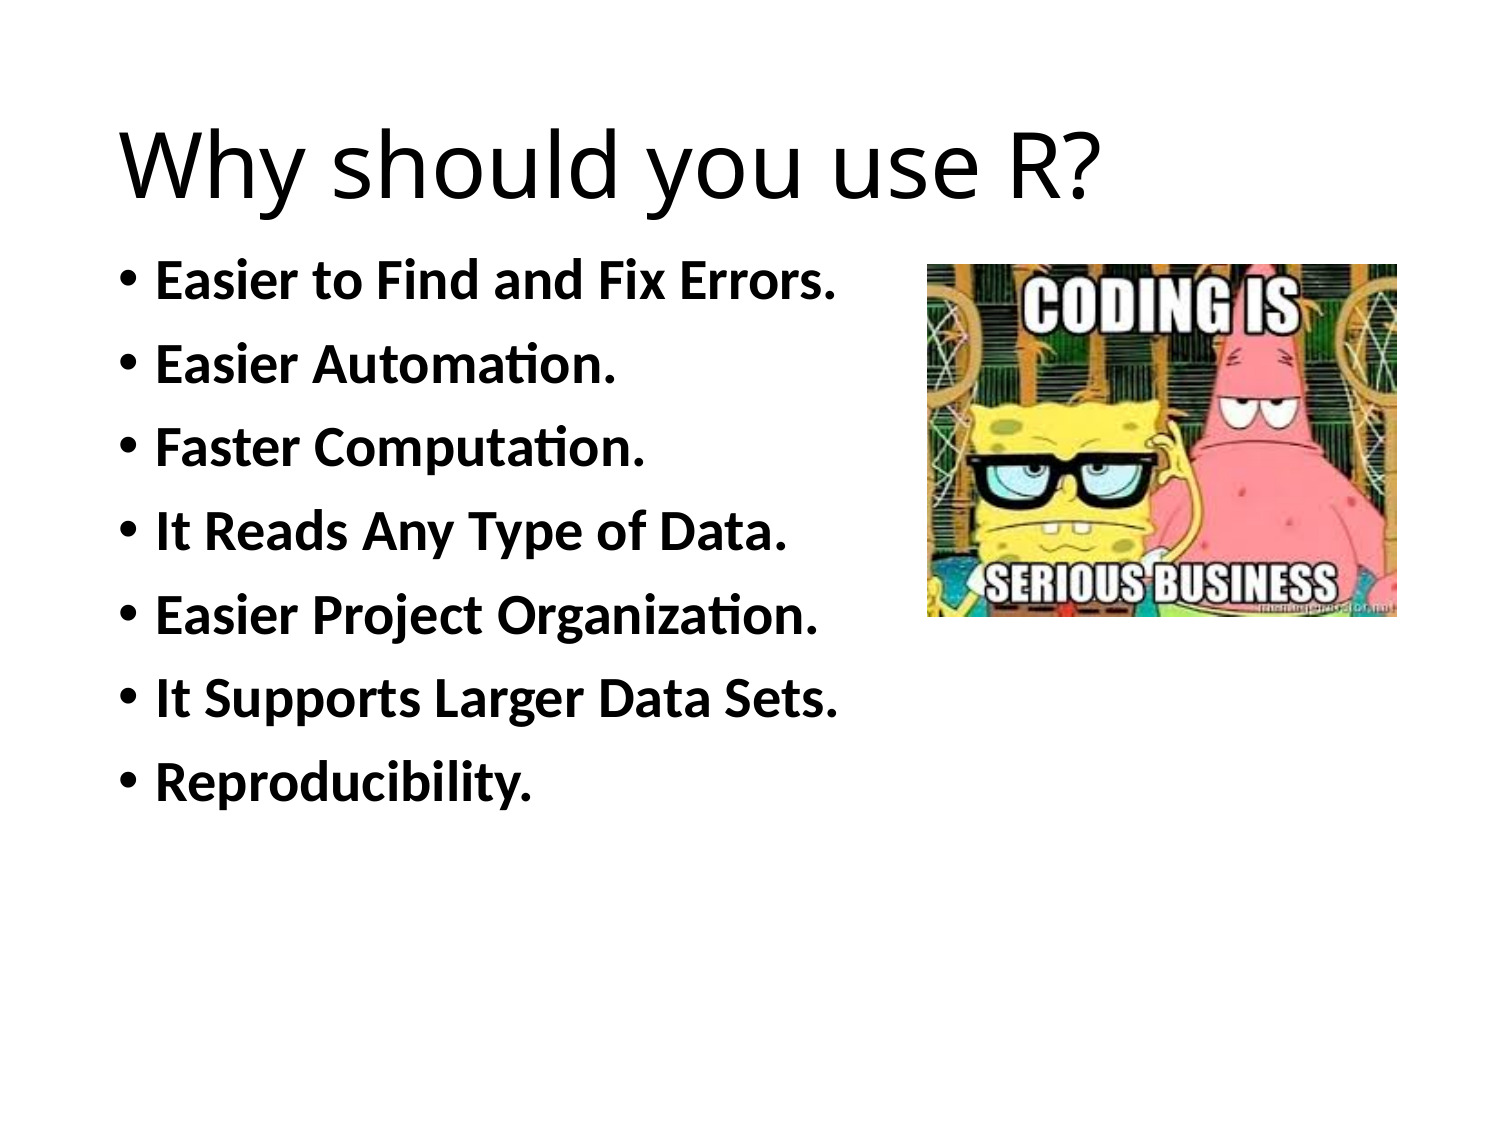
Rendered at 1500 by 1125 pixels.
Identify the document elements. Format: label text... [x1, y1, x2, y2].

list Easier to Find and Fix Errors. Easier Automation. Faster Computation. It Reads Any Type of Data. Easier Project Organization. It Supports Larger Data Sets. Reproducibility. [103, 241, 1397, 956]
picture [927, 264, 1397, 617]
title Why should you use R? [103, 59, 1397, 241]
